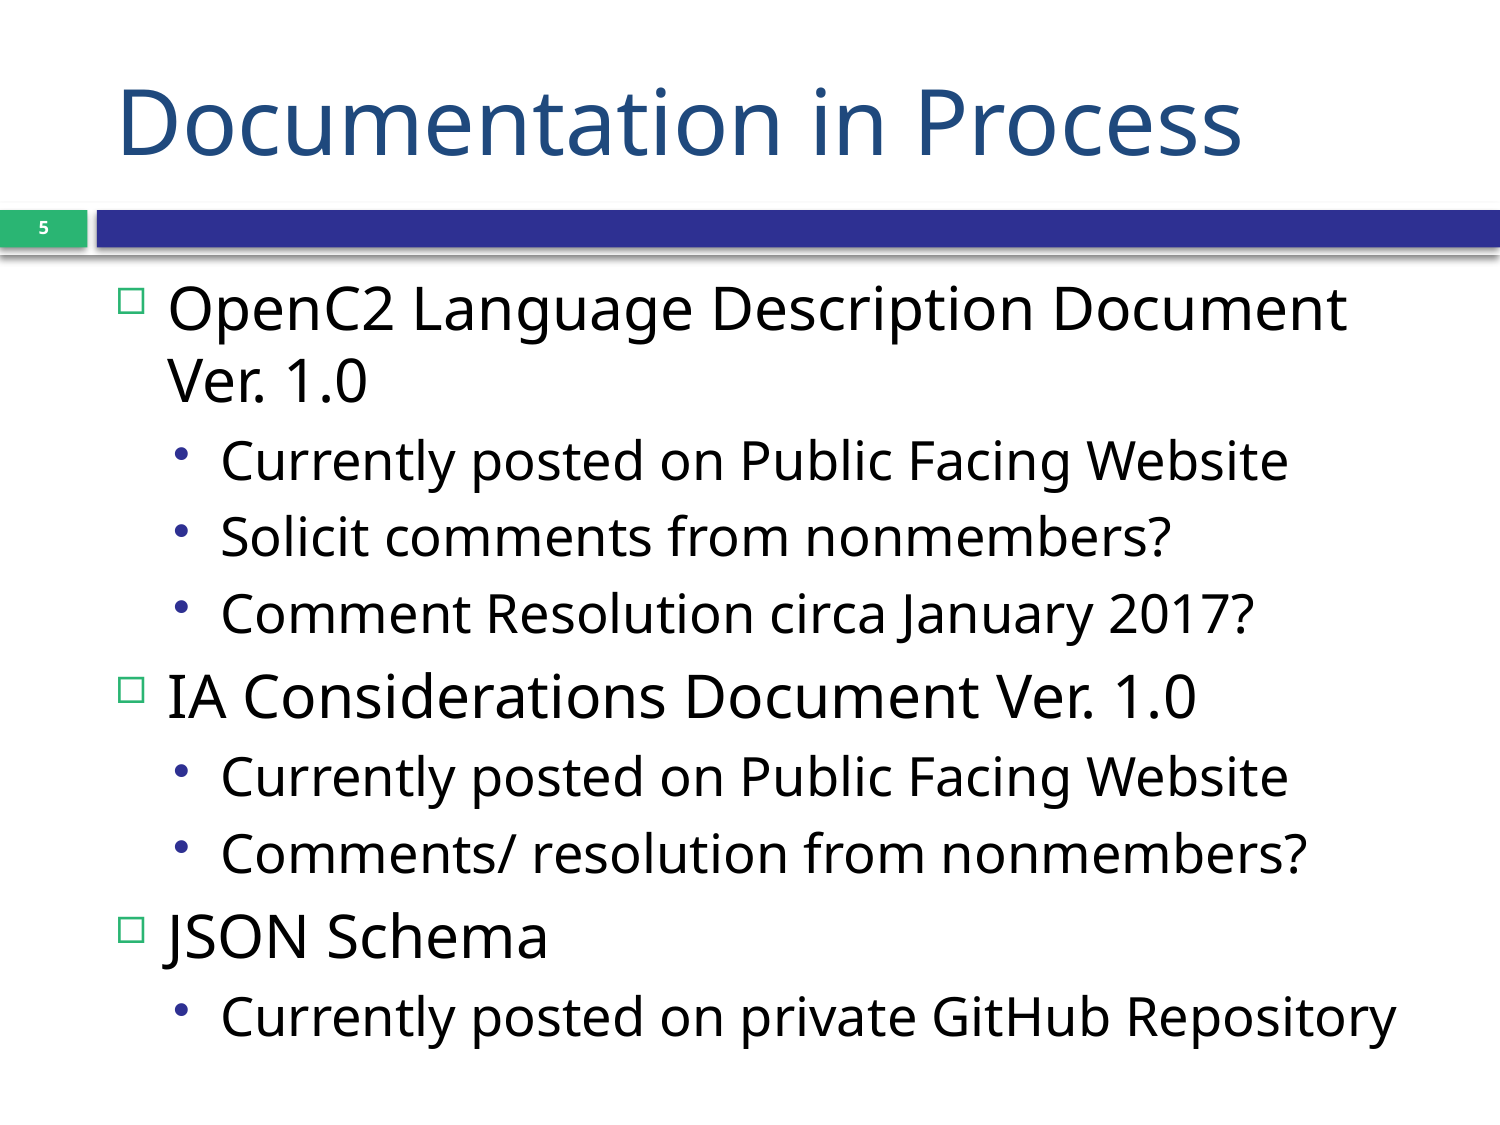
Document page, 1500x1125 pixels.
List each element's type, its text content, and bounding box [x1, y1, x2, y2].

slide_number 5 [0, 208, 88, 249]
list OpenC2 Language Description Document Ver. 1.0 Currently posted on Public Facing Website Solicit comments from nonmembers? Comment Resolution circa January 2017? IA Considerations Document Ver. 1.0 Currently posted on Public Facing Website Comments/ resolution from nonmembers? JSON Schema Currently posted on private GitHub Repository [100, 262, 1438, 1000]
title Documentation in Process [100, 37, 1438, 200]
